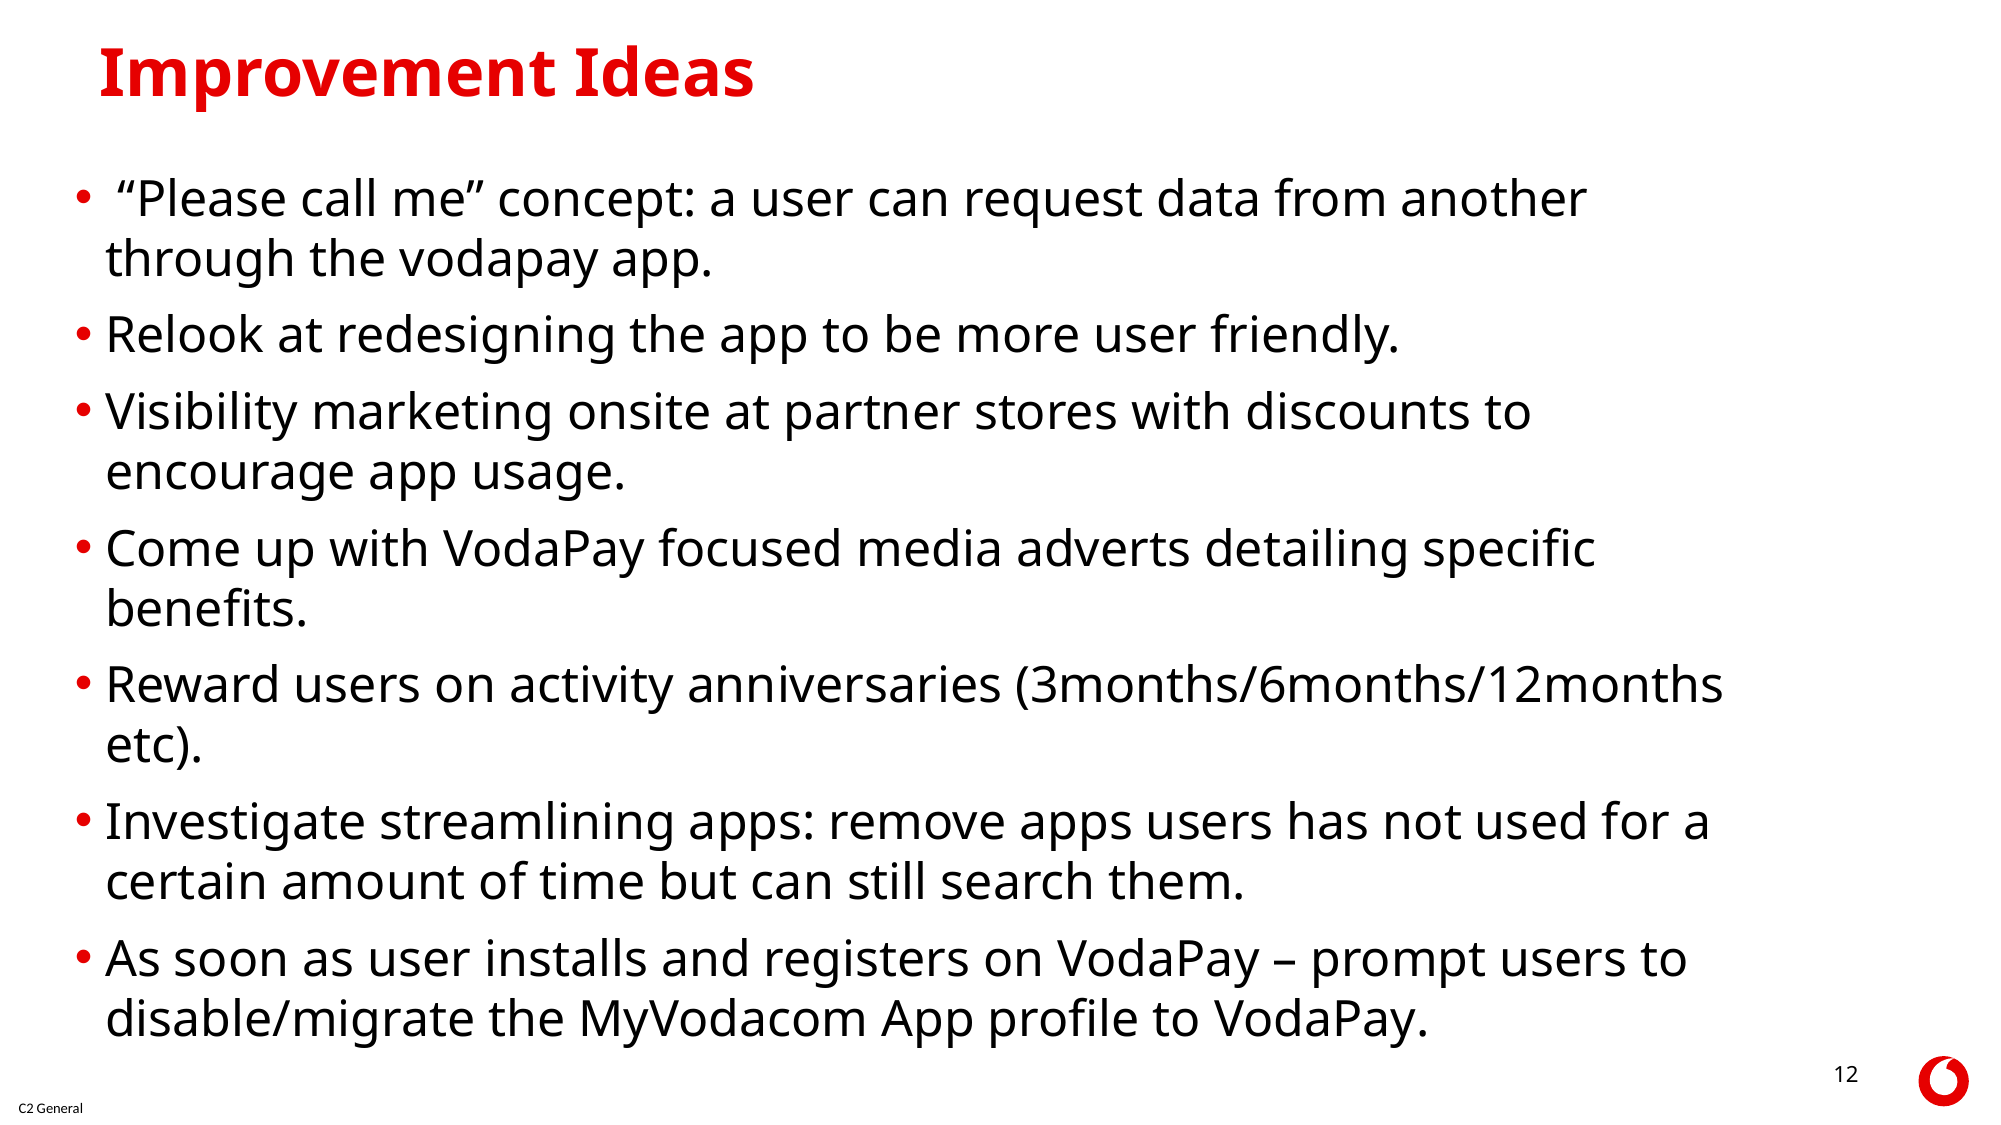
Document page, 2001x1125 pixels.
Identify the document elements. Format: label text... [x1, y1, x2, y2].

slide_number 12 [1783, 1038, 1874, 1099]
list “Please call me” concept: a user can request data from another through the vodapay app. Relook at redesigning the app to be more user friendly. Visibility marketing onsite at partner stores with discounts to encourage app usage. Come up with VodaPay focused media adverts detailing specific benefits. Reward users on activity anniversaries (3months/6months/12months etc). Investigate streamlining apps: remove apps users has not used for a certain amount of time but can still search them. As soon as user installs and registers on VodaPay – prompt users to disable/migrate the MyVodacom App profile to VodaPay. [74, 166, 1784, 1010]
title Improvement Ideas [99, 45, 1809, 129]
